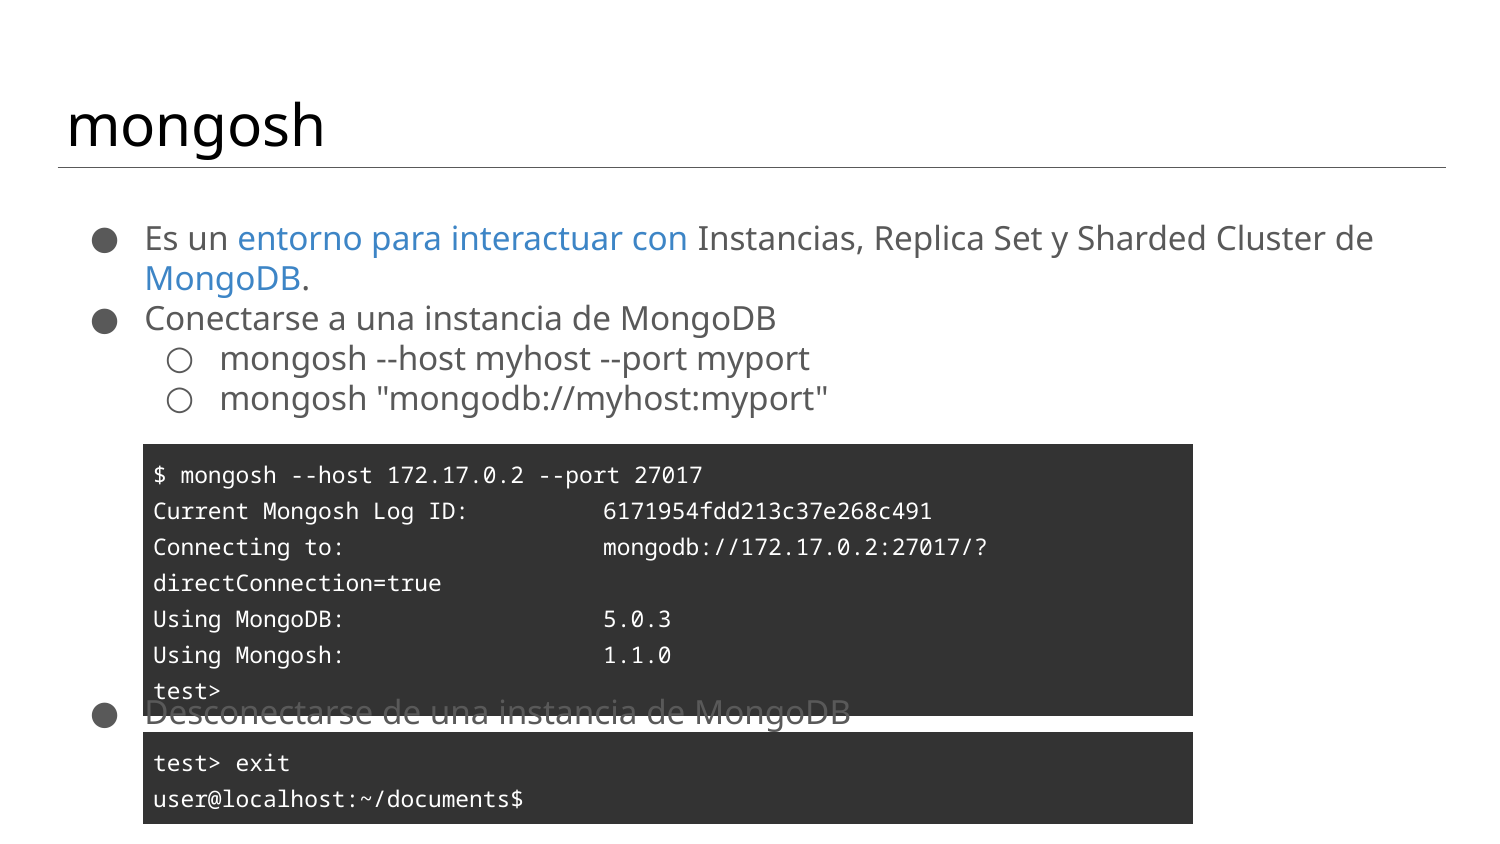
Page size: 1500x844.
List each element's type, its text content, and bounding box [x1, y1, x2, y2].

table_header $ mongosh --host 172.17.0.2 --port 27017 Current Mongosh Log ID: 6171954fdd213c37e268c491 Connecting to: mongodb://172.17.0.2:27017/?directConnection=true Using MongoDB: 5.0.3 Using Mongosh: 1.1.0 test> [143, 444, 1193, 676]
list Es un entorno para interactuar con Instancias, Replica Set y Sharded Cluster de MongoDB. Conectarse a una instancia de MongoDB mongosh --host myhost --port myport mongosh "mongodb://myhost:myport" [54, 202, 1452, 436]
title mongosh [51, 72, 1449, 167]
list Desconectarse de una instancia de MongoDB [54, 676, 1452, 739]
table_header test> exit user@localhost:~/documents$ [143, 732, 1193, 824]
